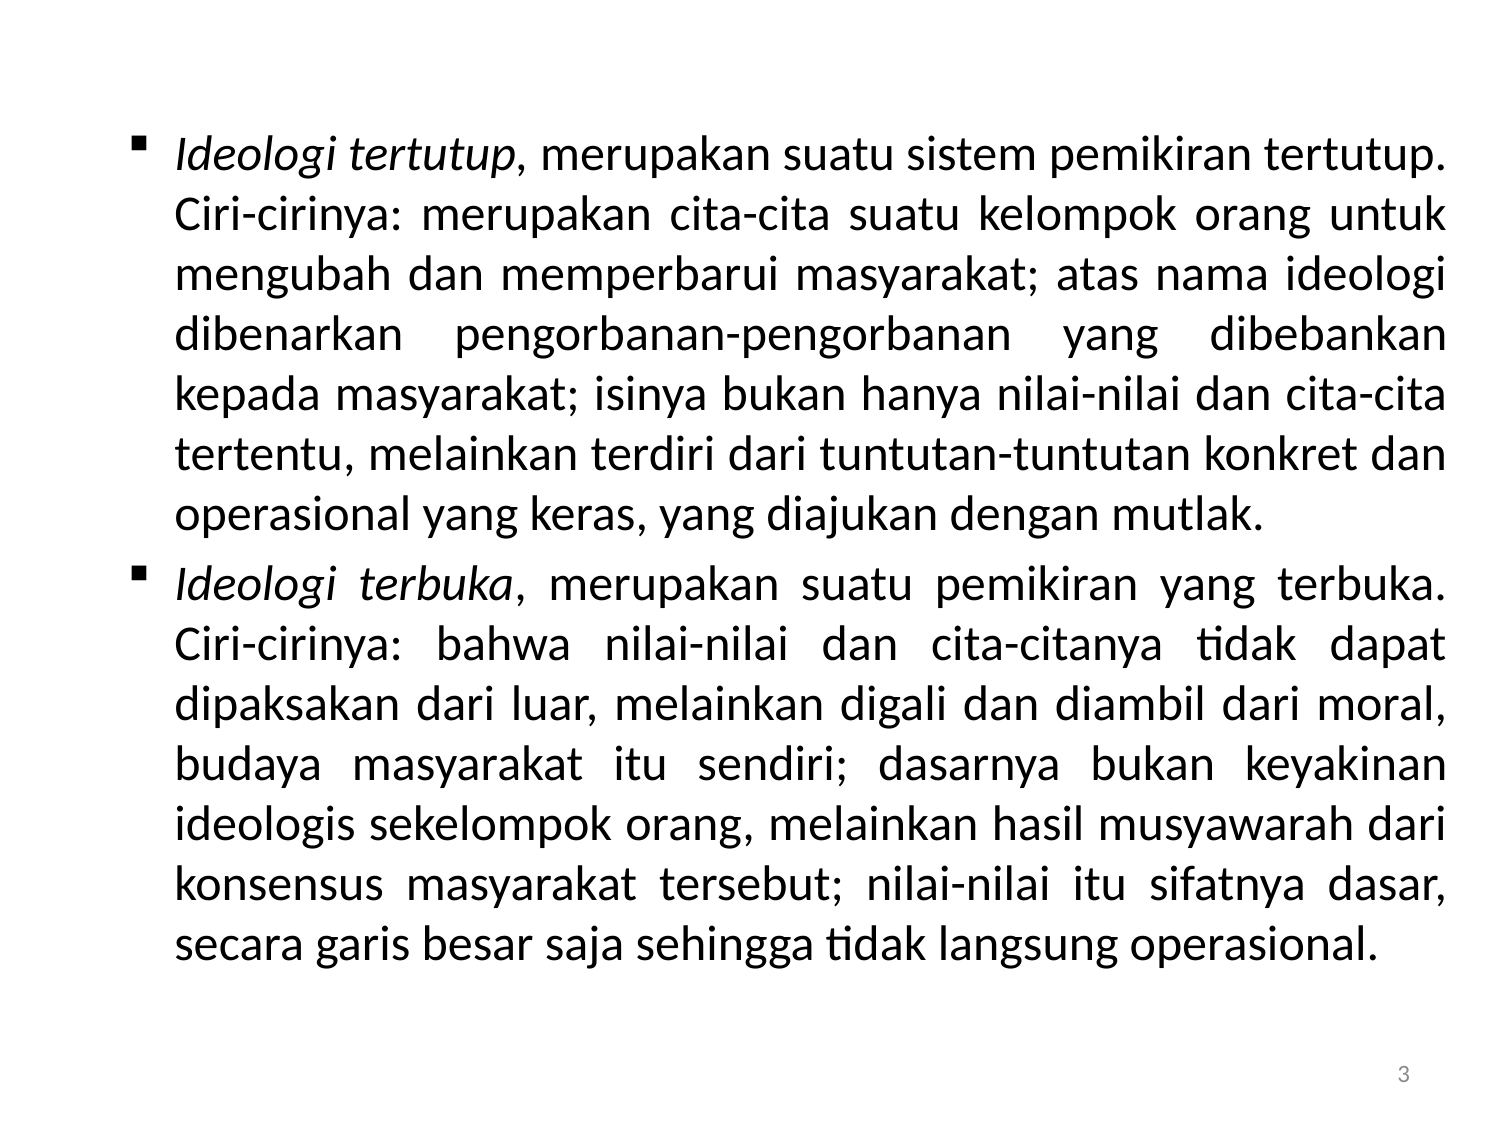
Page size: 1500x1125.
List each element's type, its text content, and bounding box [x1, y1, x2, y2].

list Ideologi tertutup, merupakan suatu sistem pemikiran tertutup. Ciri-cirinya: merupakan cita-cita suatu kelompok orang untuk mengubah dan memperbarui masyarakat; atas nama ideologi dibenarkan pengorbanan-pengorbanan yang dibebankan kepada masyarakat; isinya bukan hanya nilai-nilai dan cita-cita tertentu, melainkan terdiri dari tuntutan-tuntutan konkret dan operasional yang keras, yang diajukan dengan mutlak. Ideologi terbuka, merupakan suatu pemikiran yang terbuka. Ciri-cirinya: bahwa nilai-nilai dan cita-citanya tidak dapat dipaksakan dari luar, melainkan digali dan diambil dari moral, budaya masyarakat itu sendiri; dasarnya bukan keyakinan ideologis sekelompok orang, melainkan hasil musyawarah dari konsensus masyarakat tersebut; nilai-nilai itu sifatnya dasar, secara garis besar saja sehingga tidak langsung operasional. [37, 112, 1463, 1005]
slide_number 3 [1074, 1042, 1425, 1103]
